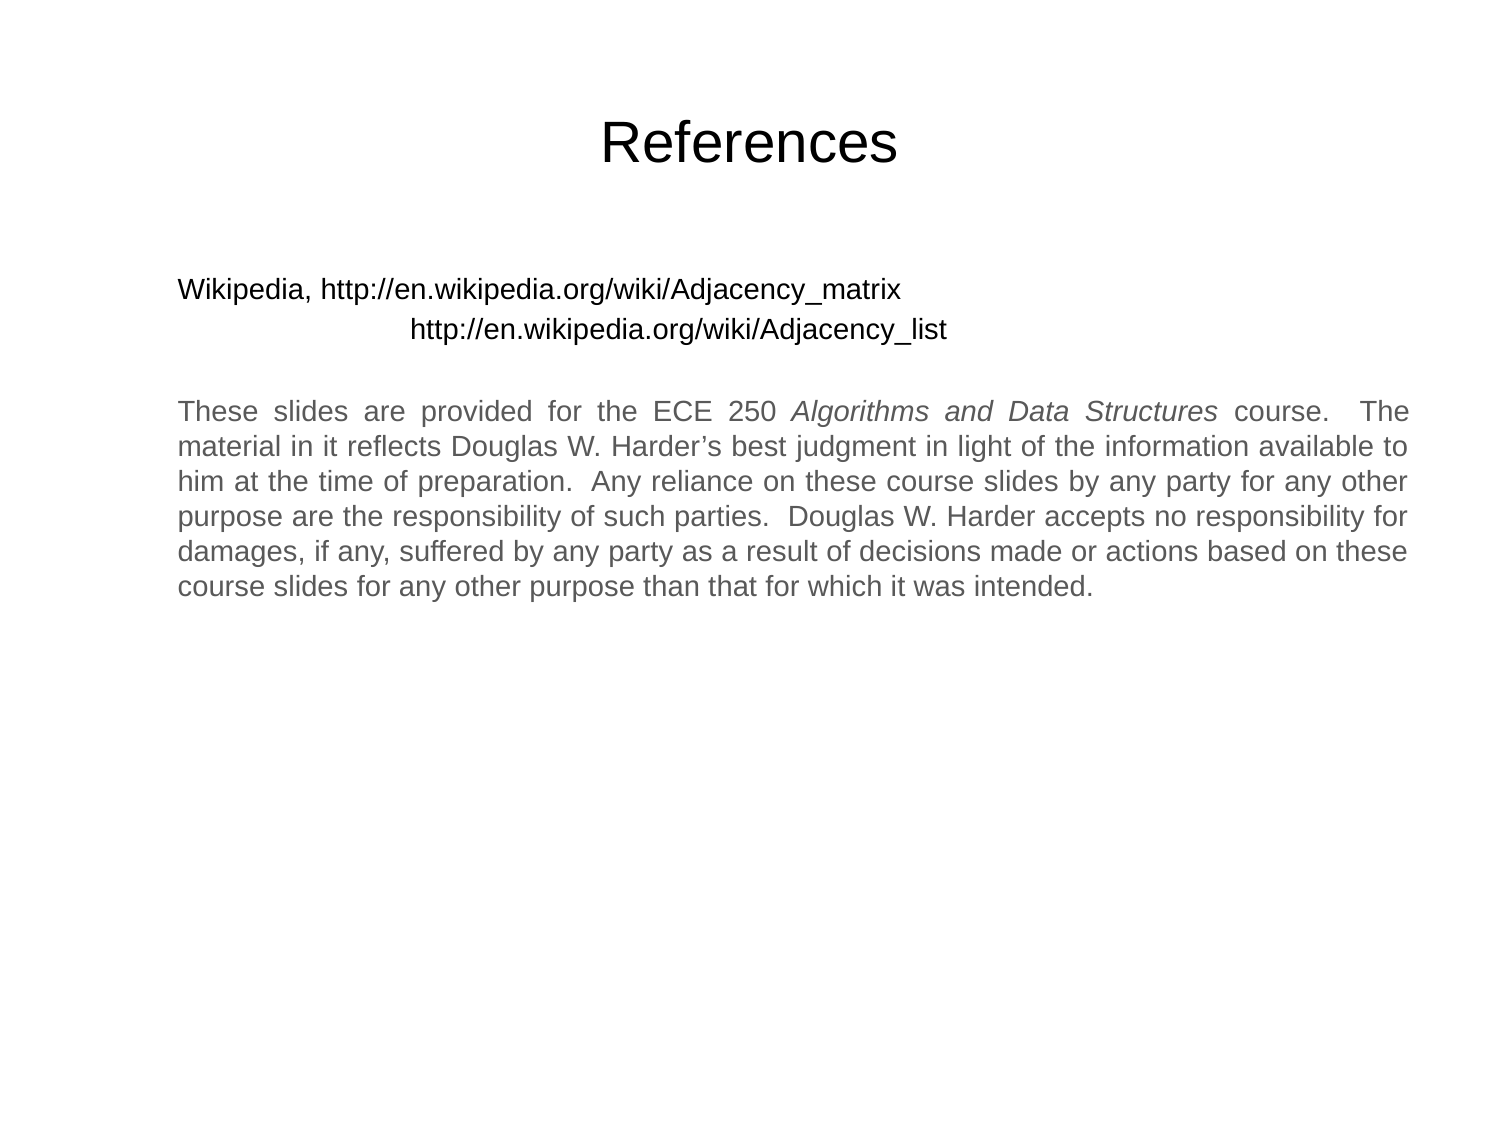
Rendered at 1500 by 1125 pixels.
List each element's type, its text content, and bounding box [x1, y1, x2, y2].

list Wikipedia, http://en.wikipedia.org/wiki/Adjacency_matrix http://en.wikipedia.org/wiki/Adjacency_list These slides are provided for the ECE 250 Algorithms and Data Structures course. The material in it reflects Douglas W. Harder’s best judgment in light of the information available to him at the time of preparation. Any reliance on these course slides by any party for any other purpose are the responsibility of such parties. Douglas W. Harder accepts no responsibility for damages, if any, suffered by any party as a result of decisions made or actions based on these course slides for any other purpose than that for which it was intended. [74, 262, 1426, 1006]
title References [74, 44, 1426, 233]
